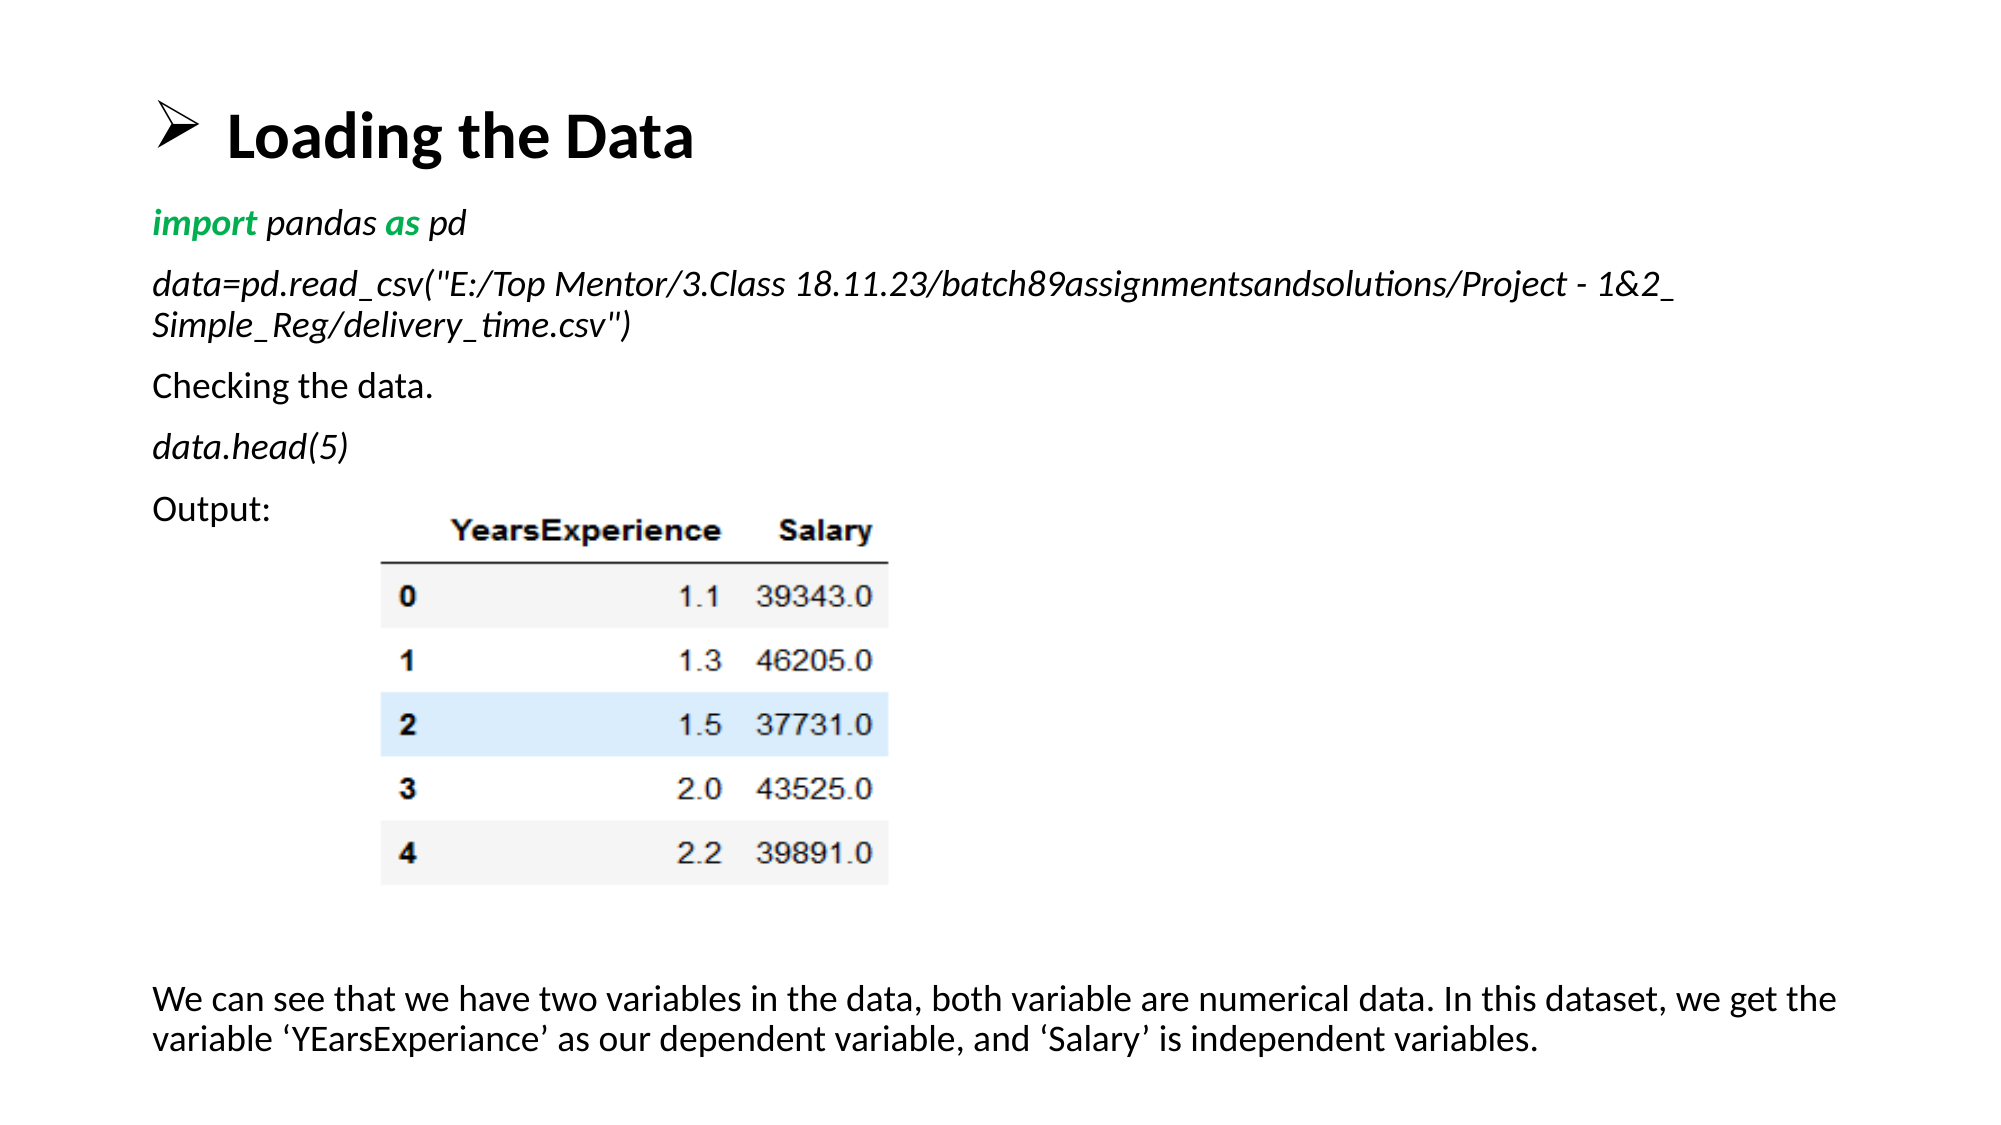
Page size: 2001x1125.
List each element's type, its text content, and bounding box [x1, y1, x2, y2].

picture [359, 504, 963, 891]
title Loading the Data [137, 59, 1863, 195]
list import pandas as pd data=pd.read_csv("E:/Top Mentor/3.Class 18.11.23/batch89assignmentsandsolutions/Project - 1&2_ Simple_Reg/delivery_time.csv") Checking the data. data.head(5) Output: We can see that we have two variables in the data, both variable are numerical data. In this dataset, we get the variable ‘YEarsExperiance’ as our dependent variable, and ‘Salary’ is independent variables. [137, 195, 1863, 1088]
